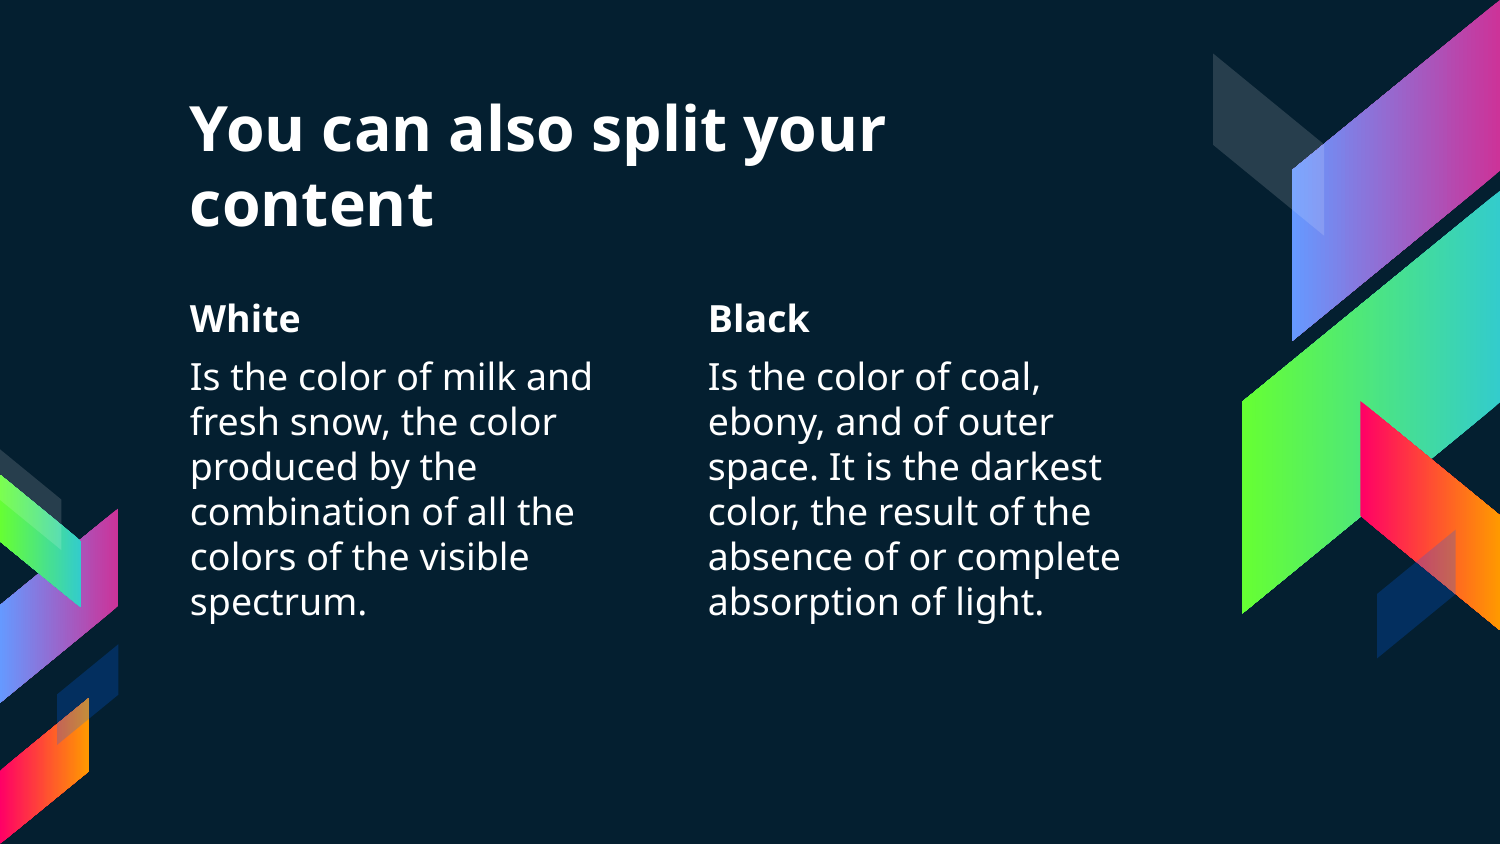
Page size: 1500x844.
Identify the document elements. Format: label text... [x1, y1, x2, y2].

title You can also split your content [175, 149, 1155, 255]
list White Is the color of milk and fresh snow, the color produced by the combination of all the colors of the visible spectrum. [175, 280, 664, 808]
list Black Is the color of coal, ebony, and of outer space. It is the darkest color, the result of the absence of or complete absorption of light. [692, 280, 1182, 808]
